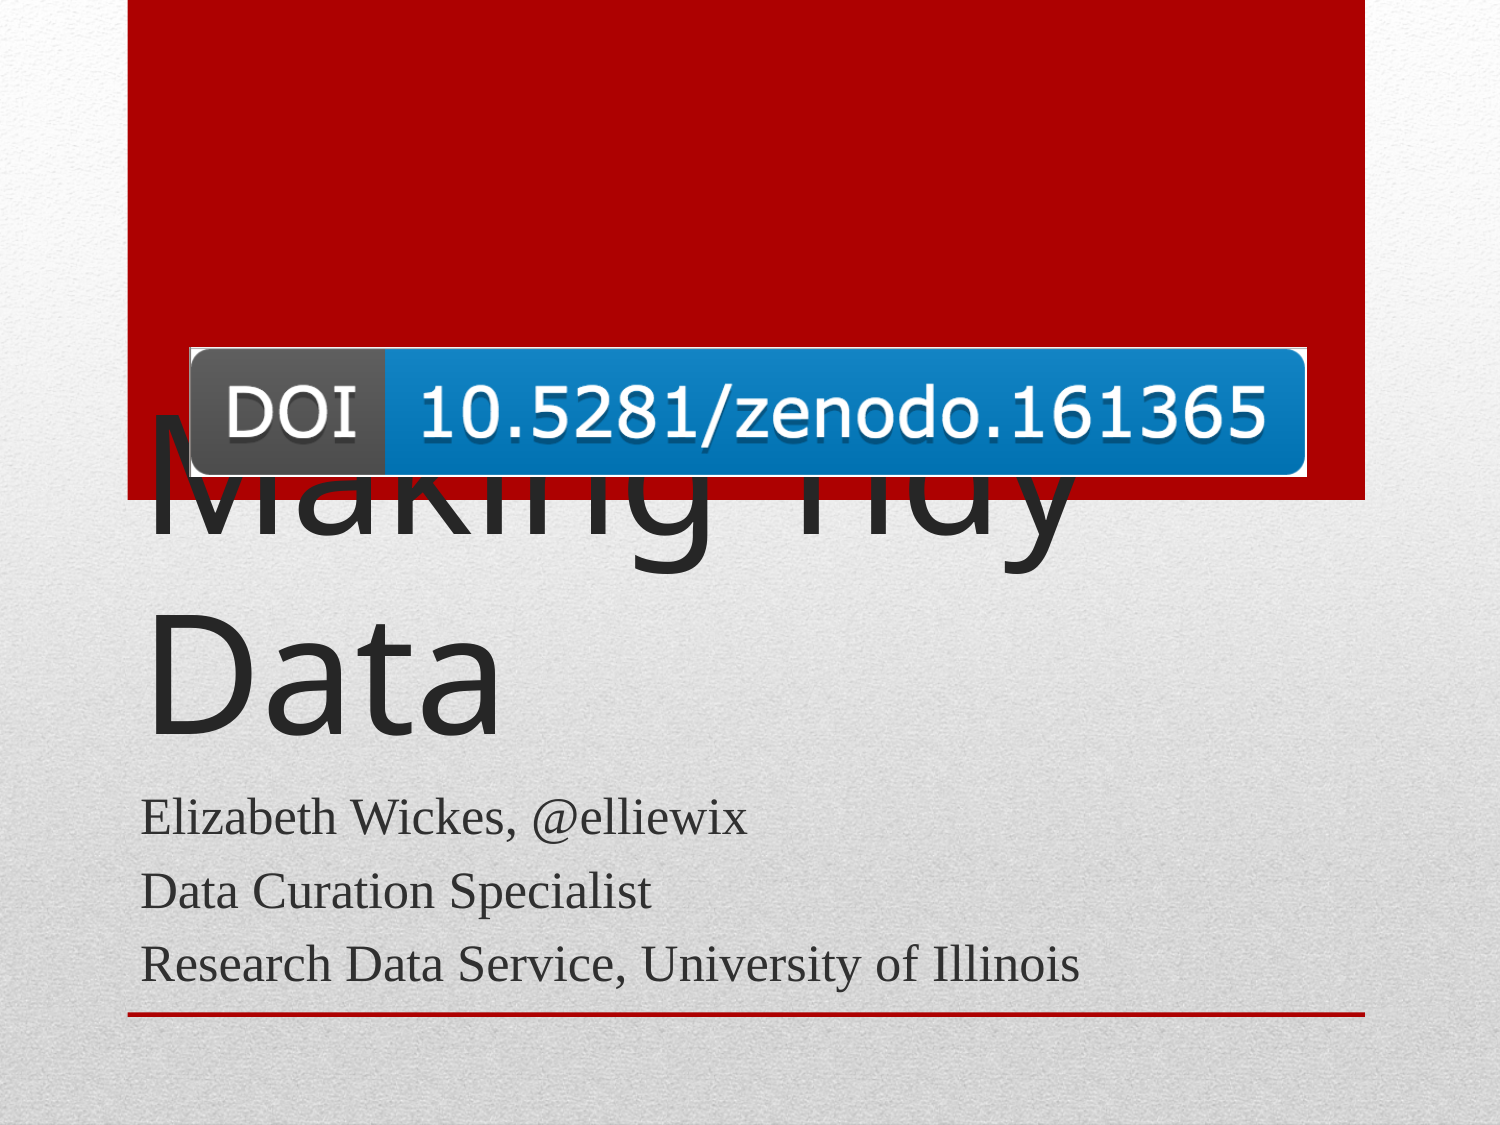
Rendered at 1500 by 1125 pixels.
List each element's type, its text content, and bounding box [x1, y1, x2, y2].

title Making Tidy Data [125, 525, 1422, 775]
picture [189, 346, 1308, 478]
subtitle Elizabeth Wickes, @elliewix Data Curation Specialist Research Data Service, University of Illinois [125, 774, 1250, 1000]
